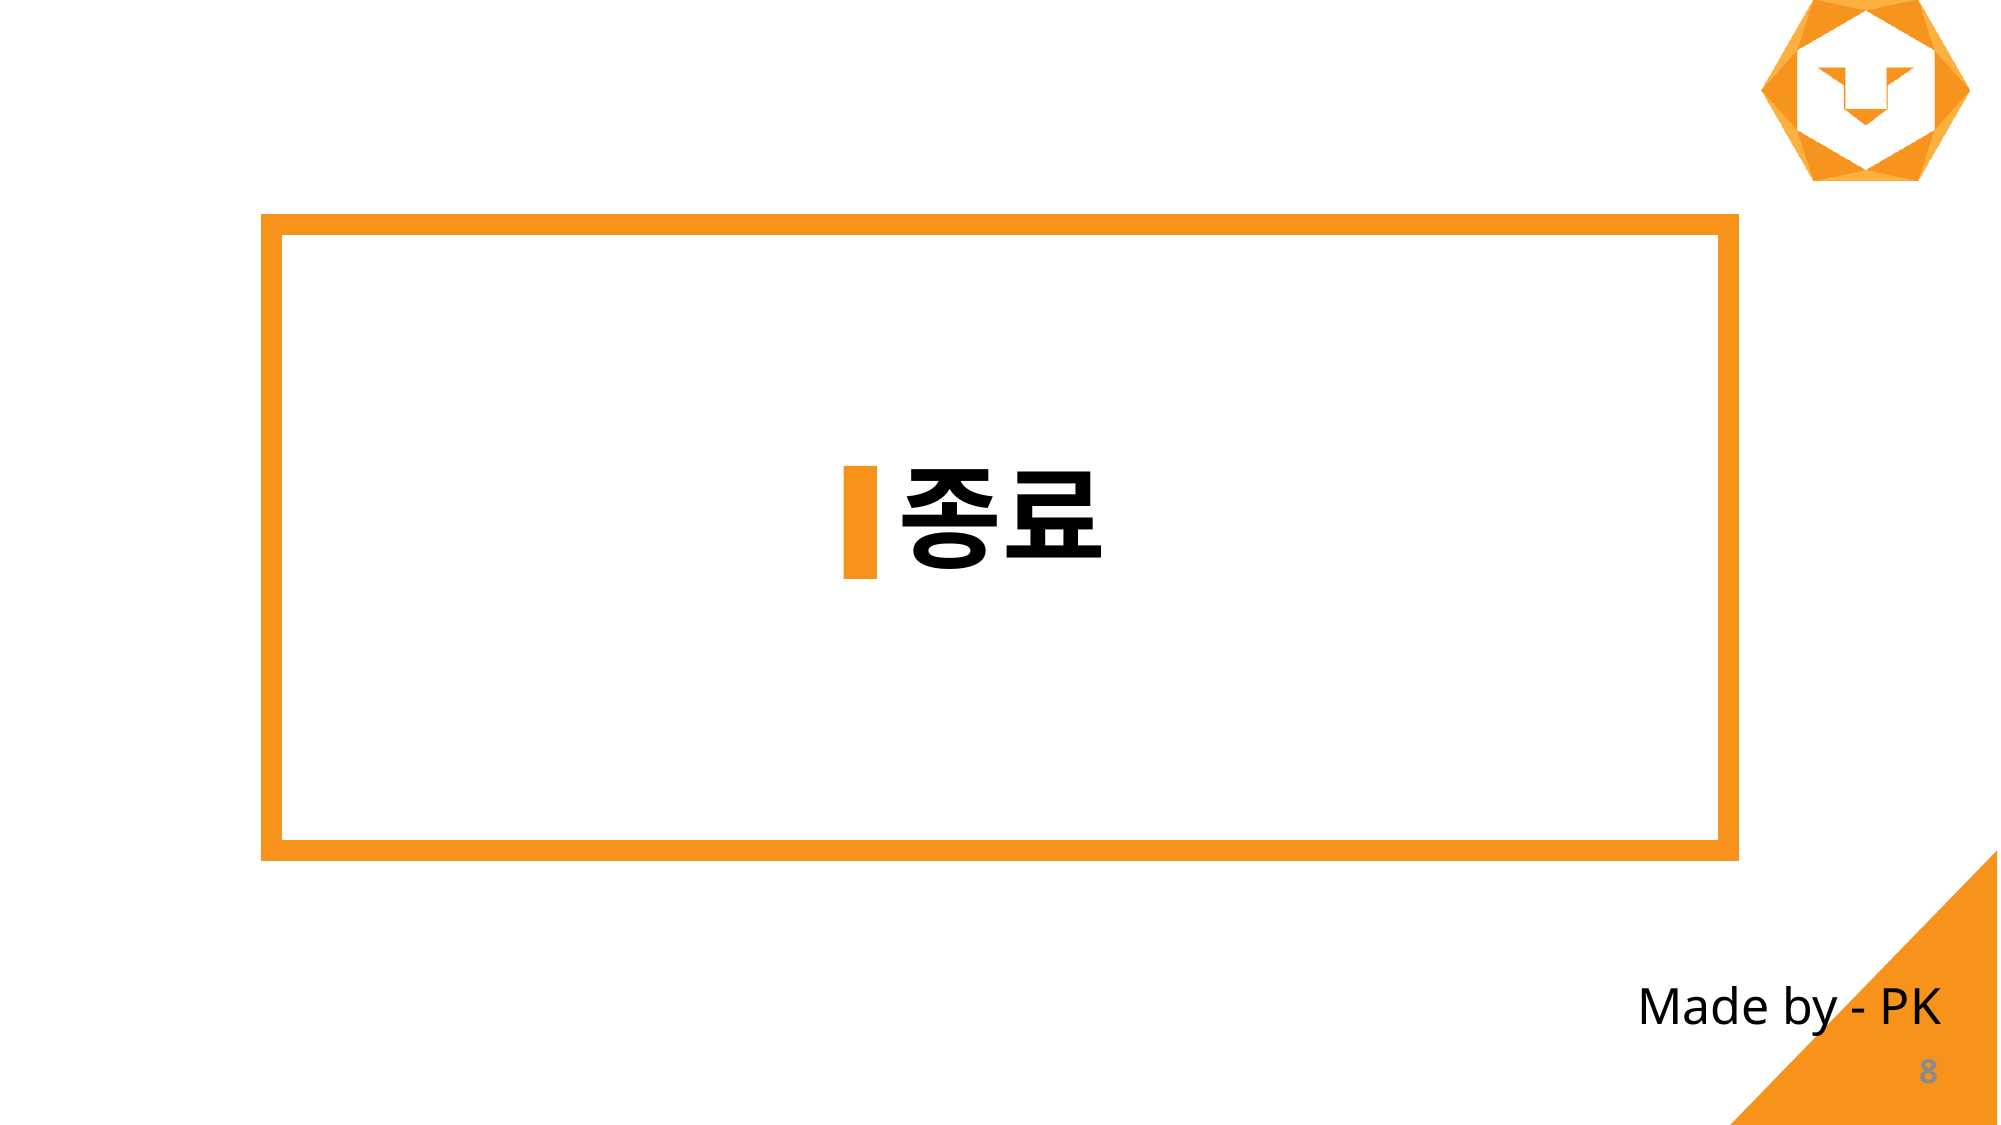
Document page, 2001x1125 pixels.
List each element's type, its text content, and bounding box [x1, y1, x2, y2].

text_box Made by - PK [1623, 966, 2000, 1042]
slide_number 8 [1503, 1042, 1954, 1103]
text_box [271, 223, 1729, 851]
text_box [1728, 1042, 1999, 1125]
text_box [843, 465, 878, 580]
text_box 종료 [884, 439, 1374, 589]
text_box [1883, 847, 1999, 966]
picture [1760, 0, 1970, 181]
